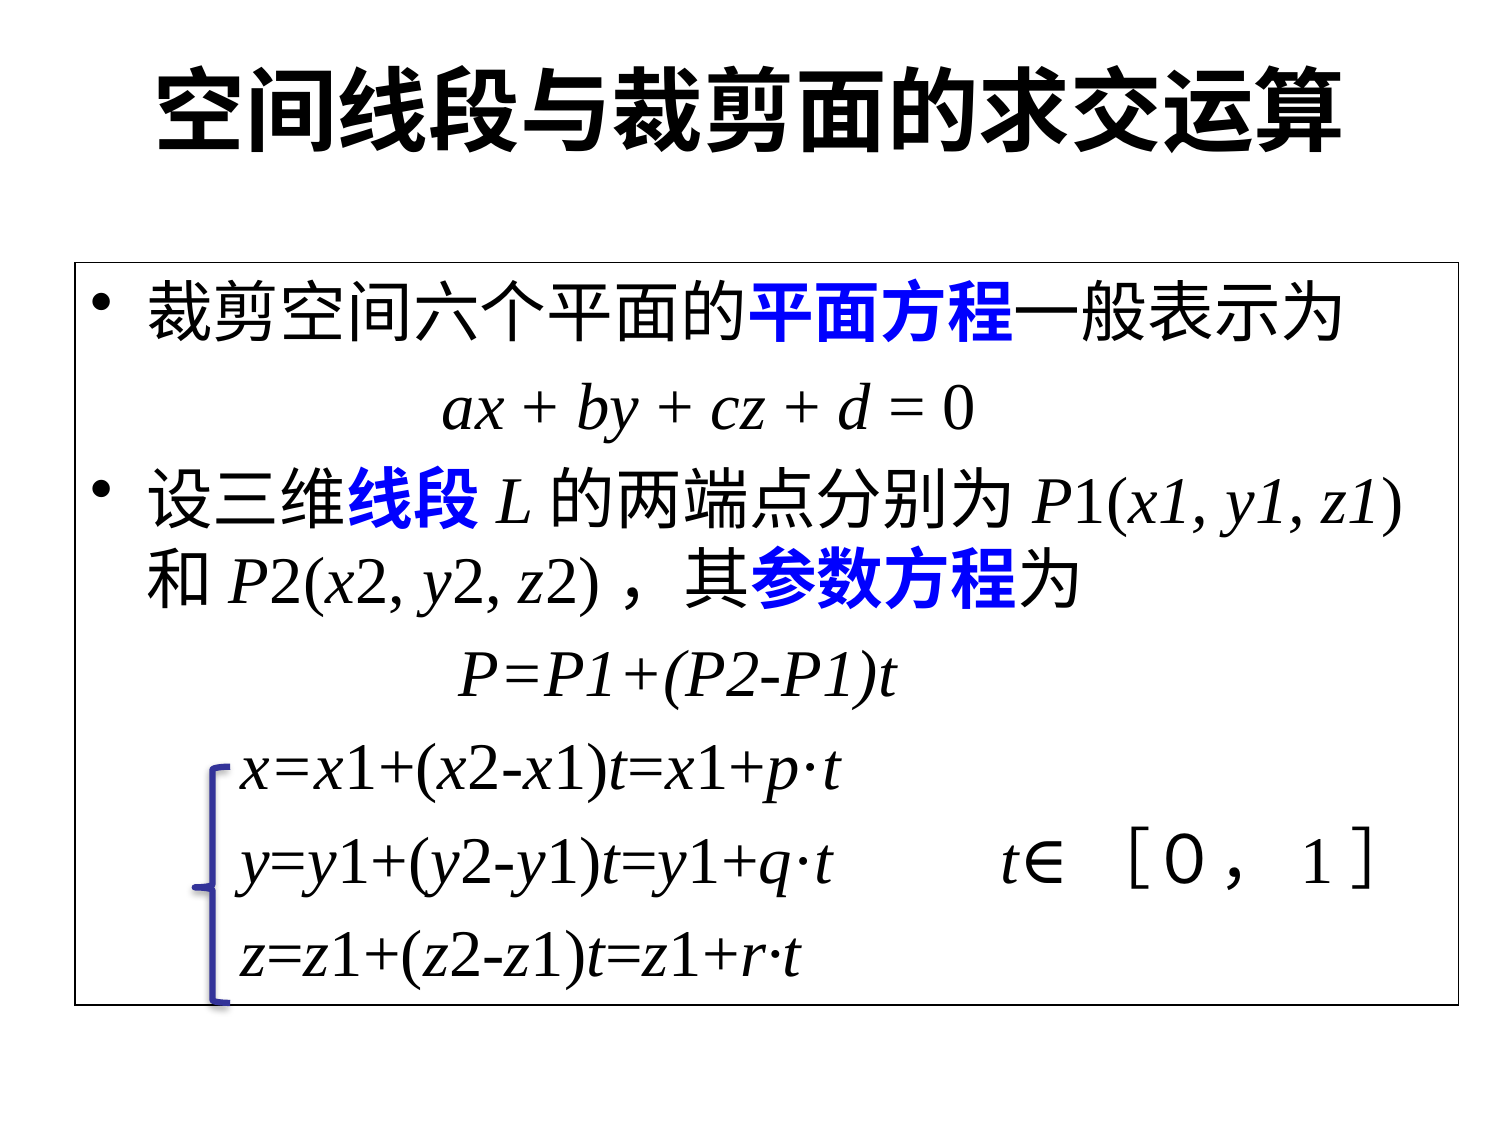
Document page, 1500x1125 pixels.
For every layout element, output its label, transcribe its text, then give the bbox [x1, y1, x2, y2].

list 裁剪空间六个平面的平面方程一般表示为 ax + by + cz + d = 0 设三维线段L的两端点分别为P1(x1, y1, z1)和P2(x2, y2, z2)，其参数方程为 P=P1+(P2-P1)t x=x1+(x2-x1)t=x1+p·t y=y1+(y2-y1)t=y1+q·t t∈［０，1］ z=z1+(z2-z1)t=z1+r·t [75, 262, 1459, 1005]
title 空间线段与裁剪面的求交运算 [75, 45, 1425, 233]
text_box [191, 763, 231, 1007]
